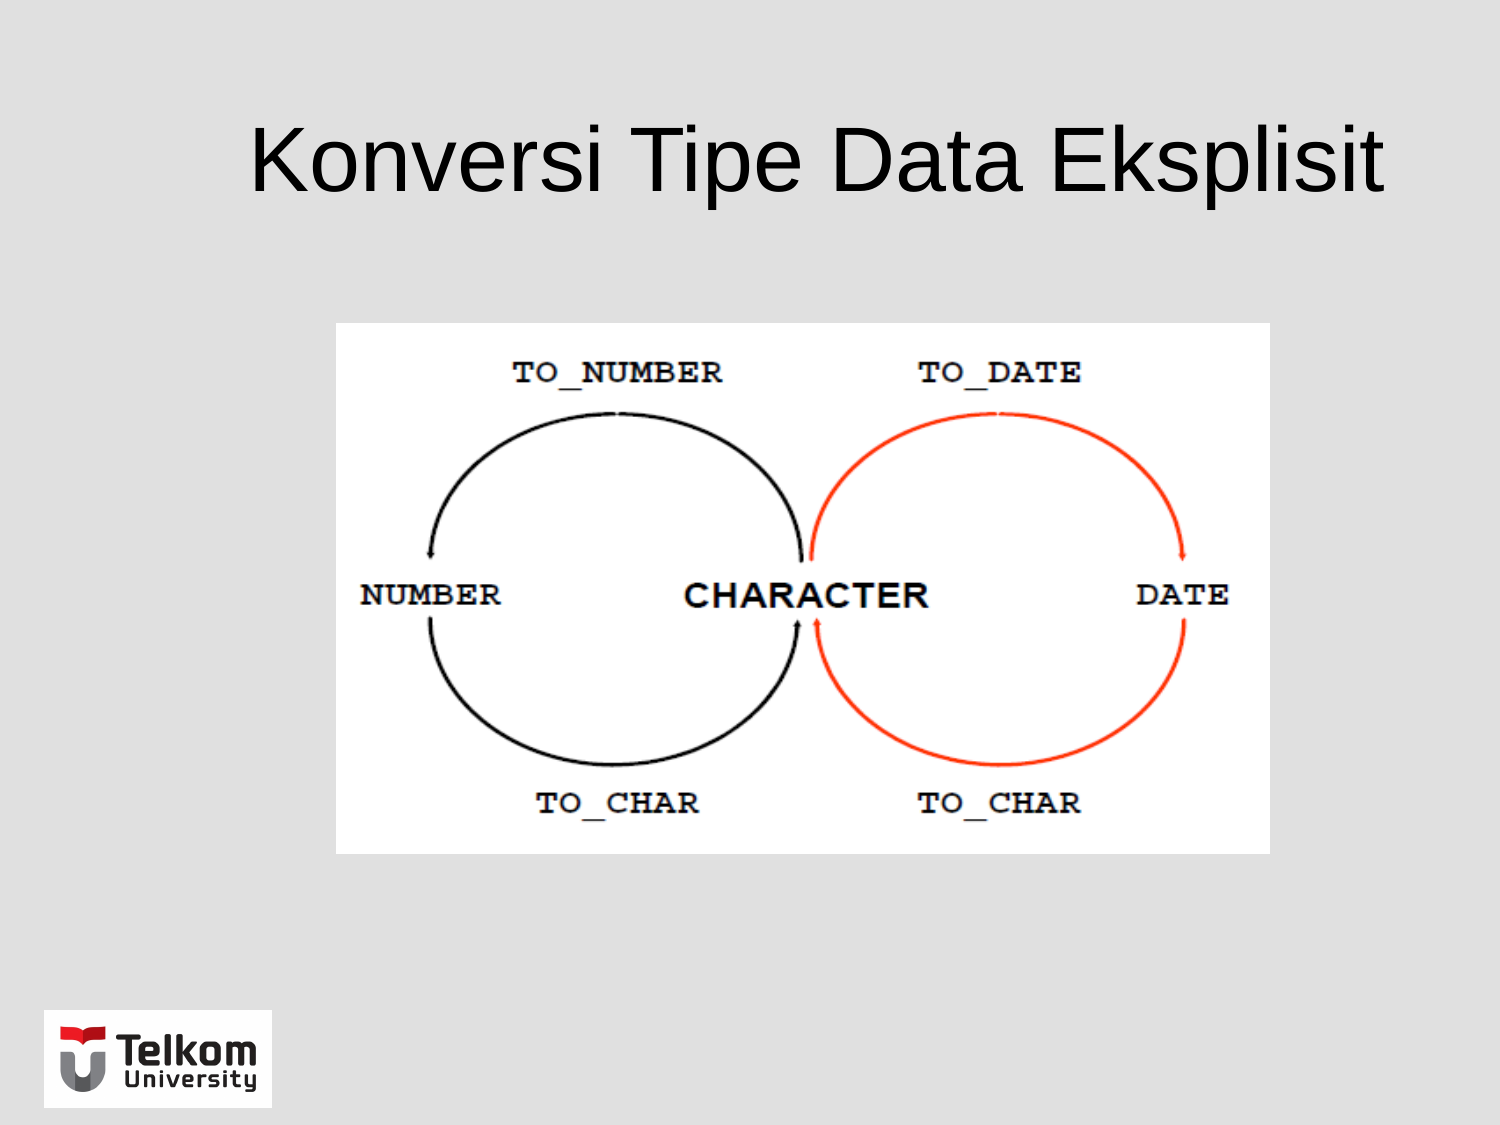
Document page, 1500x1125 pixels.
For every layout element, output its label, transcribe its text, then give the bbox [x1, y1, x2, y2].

picture [336, 323, 1270, 854]
title Konversi Tipe Data Eksplisit [220, 102, 1416, 209]
picture [44, 1010, 272, 1108]
